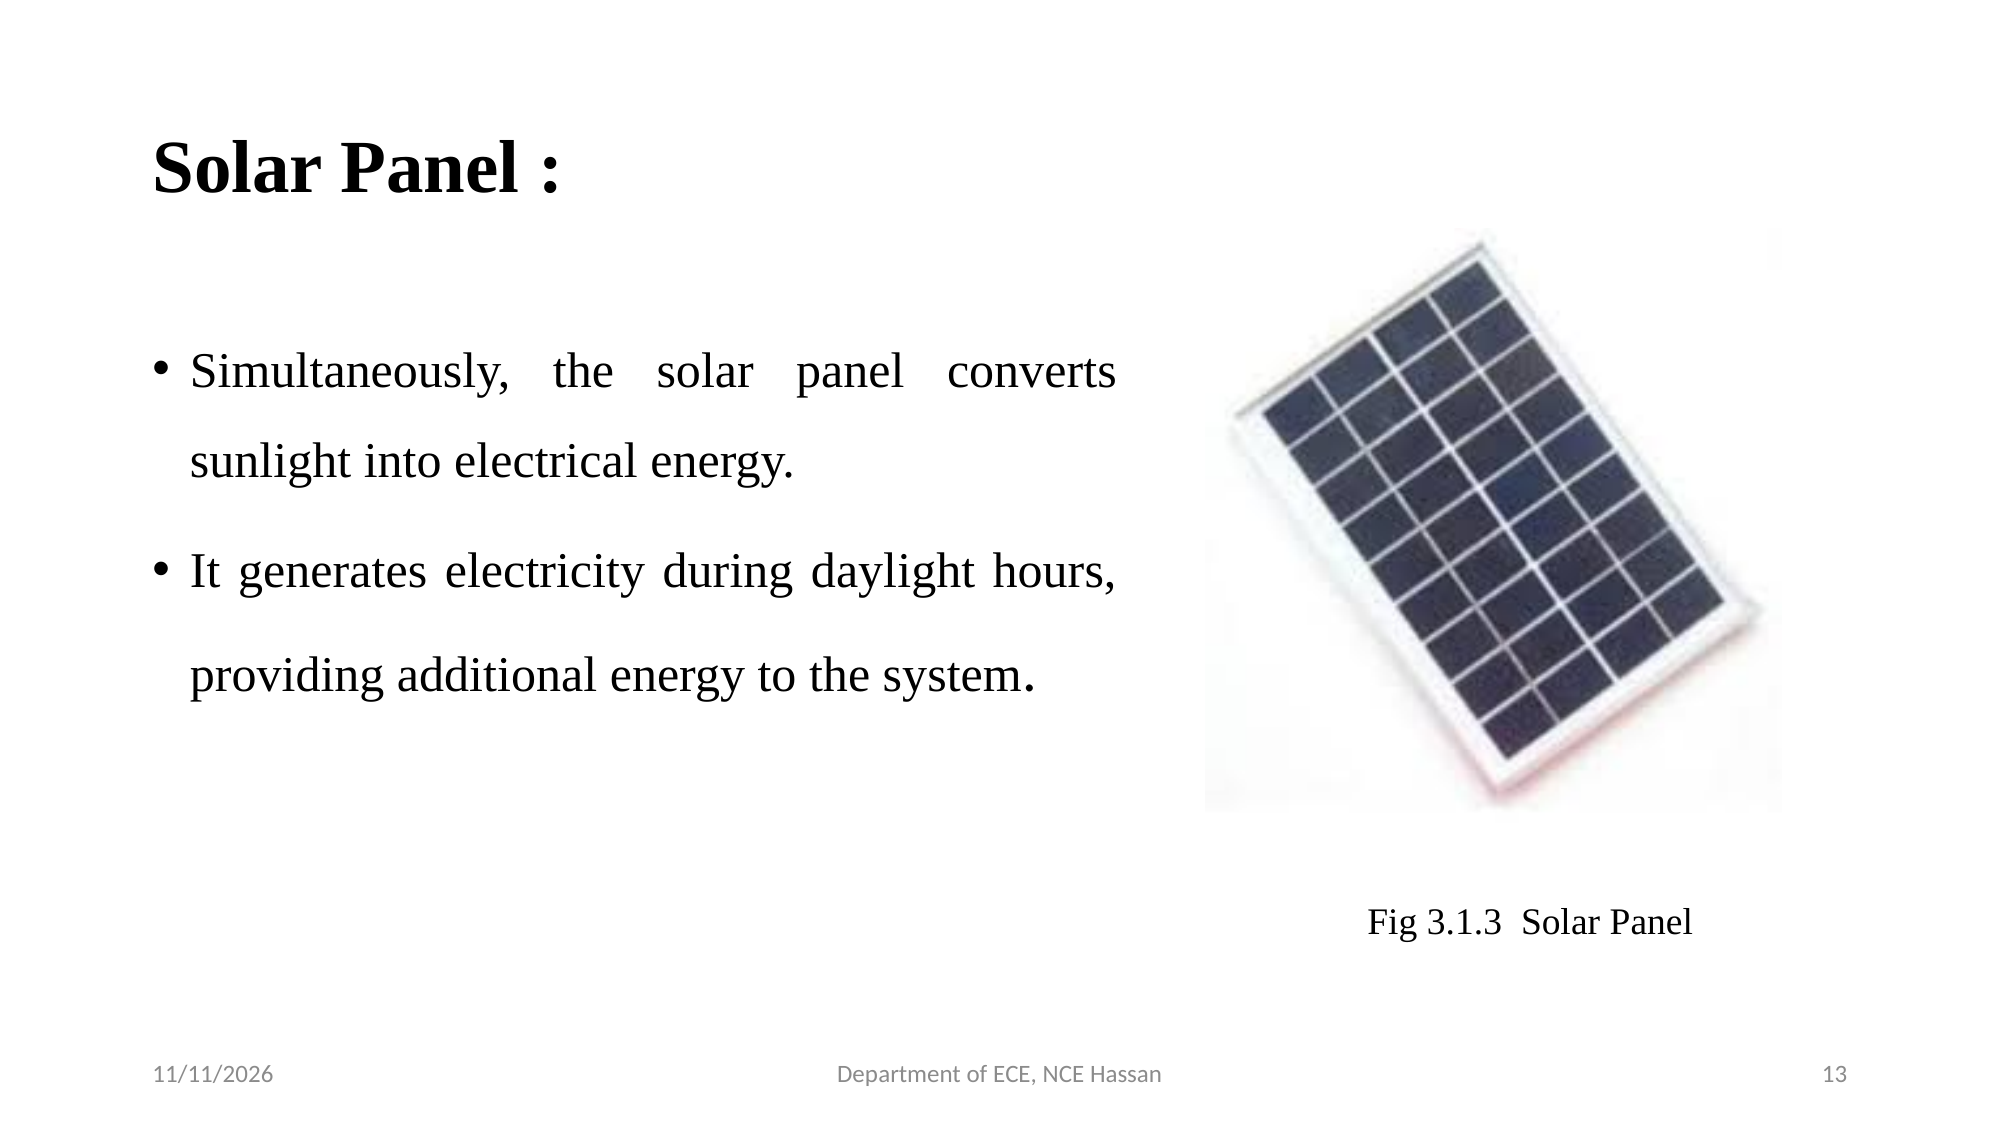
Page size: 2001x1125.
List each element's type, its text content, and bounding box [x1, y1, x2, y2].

slide_number 13 [1412, 1042, 1863, 1103]
picture [1205, 228, 1782, 823]
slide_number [137, 1042, 588, 1103]
title Solar Panel : [137, 59, 1863, 278]
footer Department of ECE, NCE Hassan [662, 1042, 1338, 1103]
list Simultaneously, the solar panel converts sunlight into electrical energy. It generates electricity during daylight hours, providing additional energy to the system. [137, 299, 1133, 1014]
text_box Fig 3.1.3 Solar Panel [1271, 889, 1790, 949]
